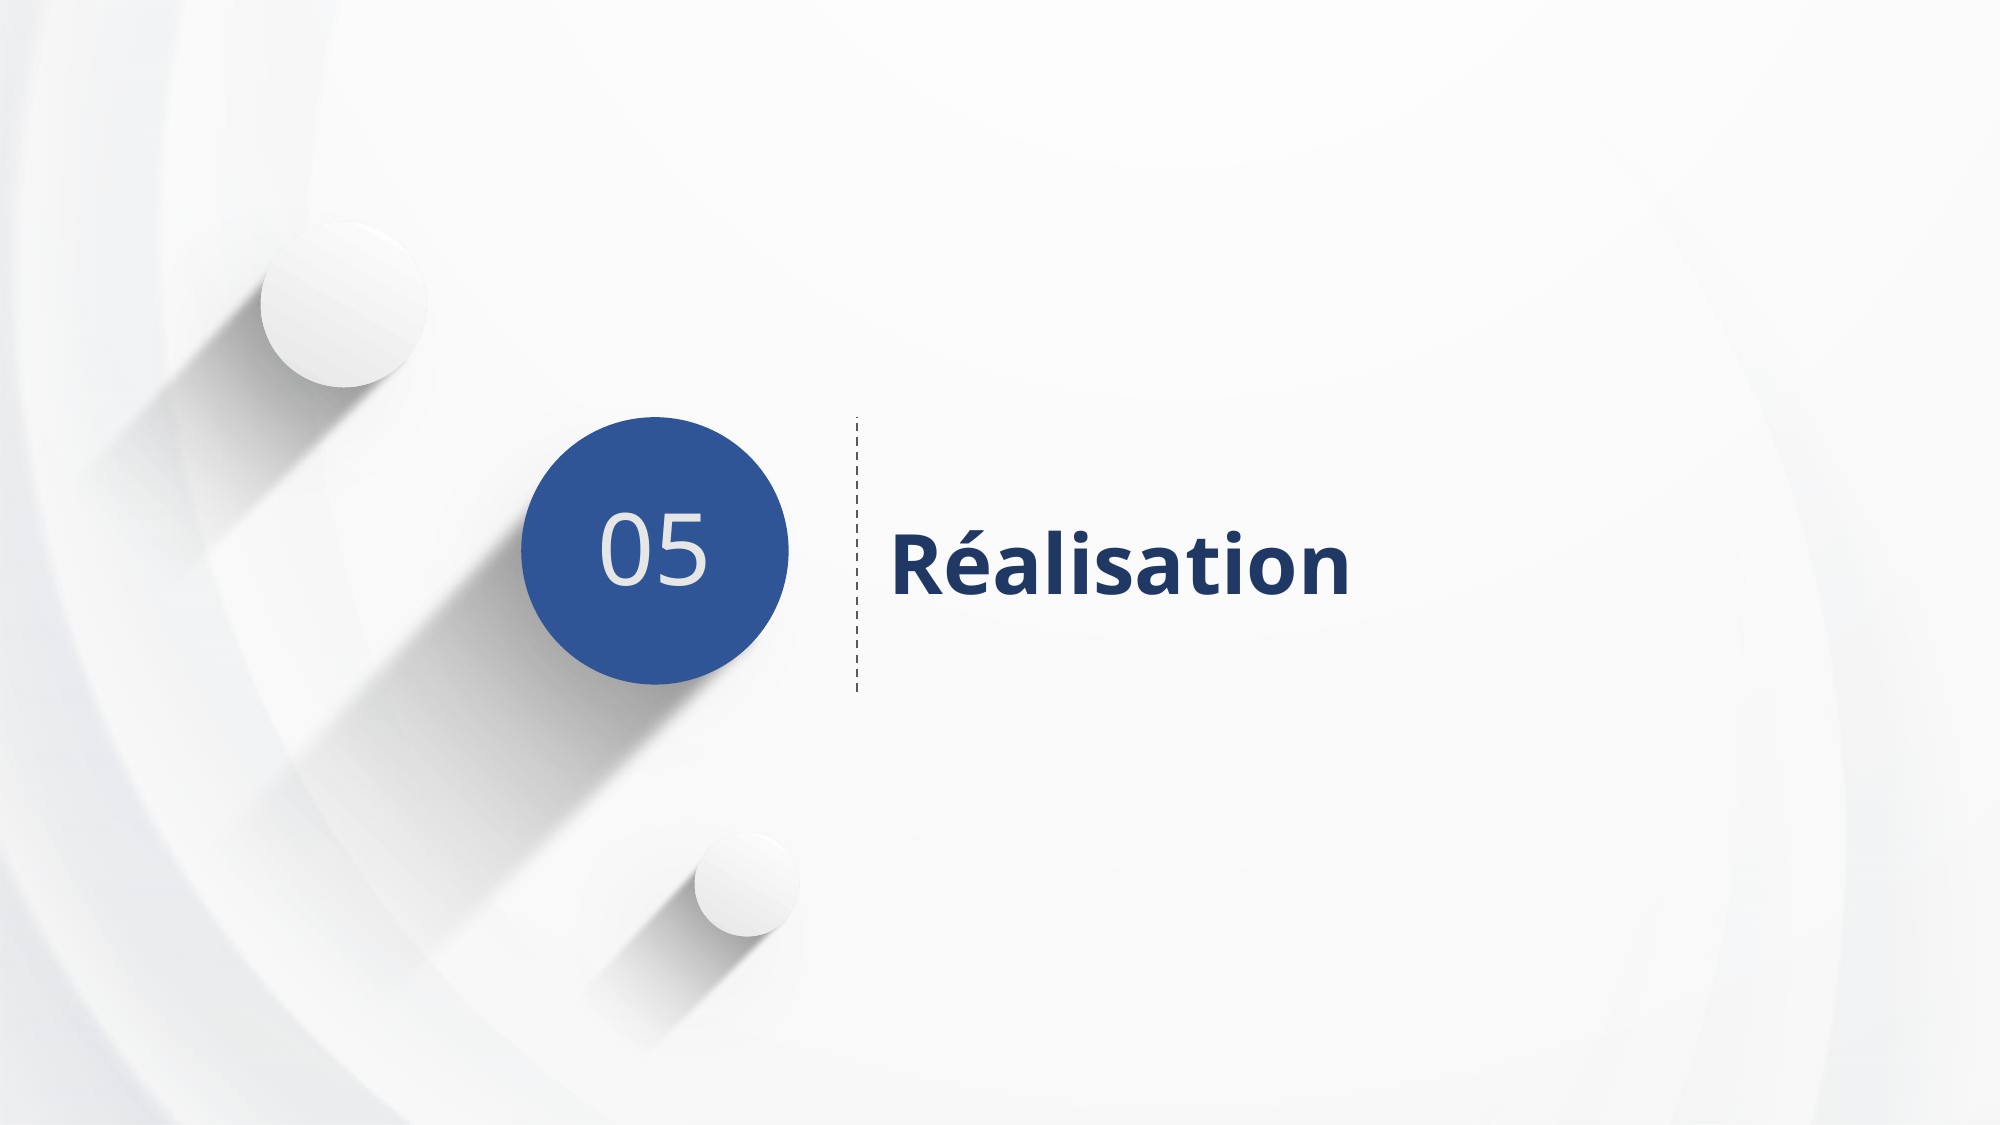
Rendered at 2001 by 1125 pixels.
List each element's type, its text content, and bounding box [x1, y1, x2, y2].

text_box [204, 417, 789, 1016]
picture [0, 0, 2000, 1125]
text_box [570, 831, 800, 1066]
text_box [64, 221, 427, 593]
text_box Réalisation [873, 504, 1989, 720]
